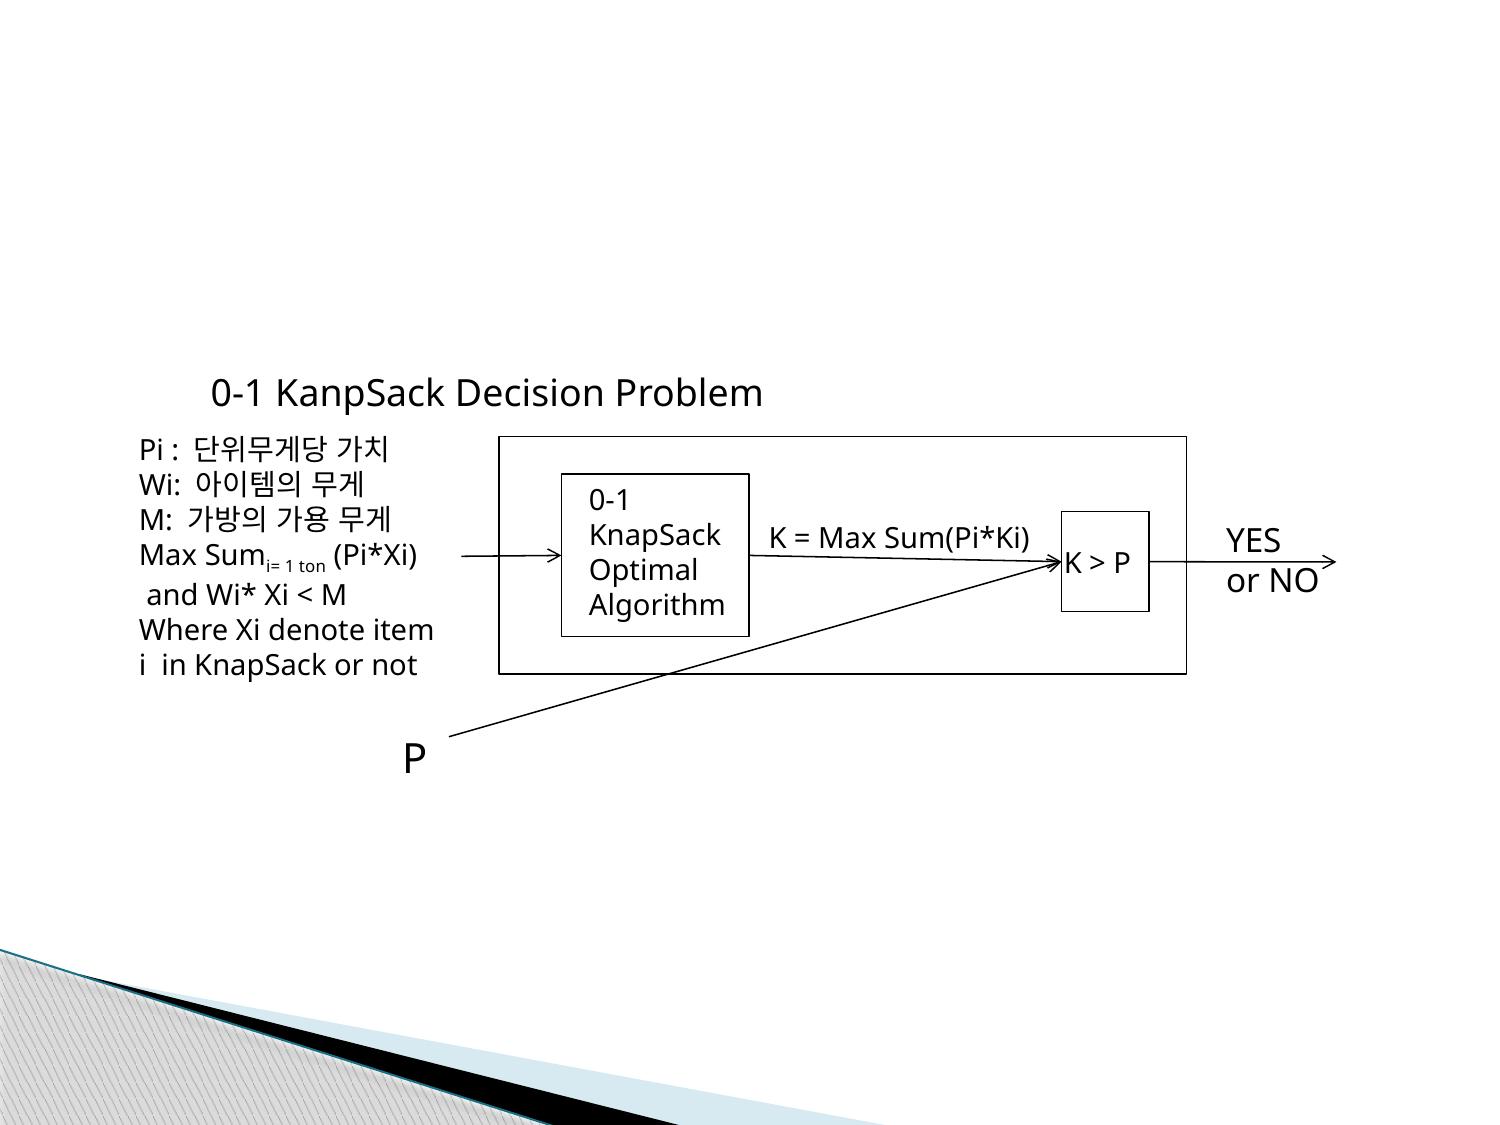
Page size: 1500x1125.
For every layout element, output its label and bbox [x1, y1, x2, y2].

text_box [123, 361, 1337, 786]
